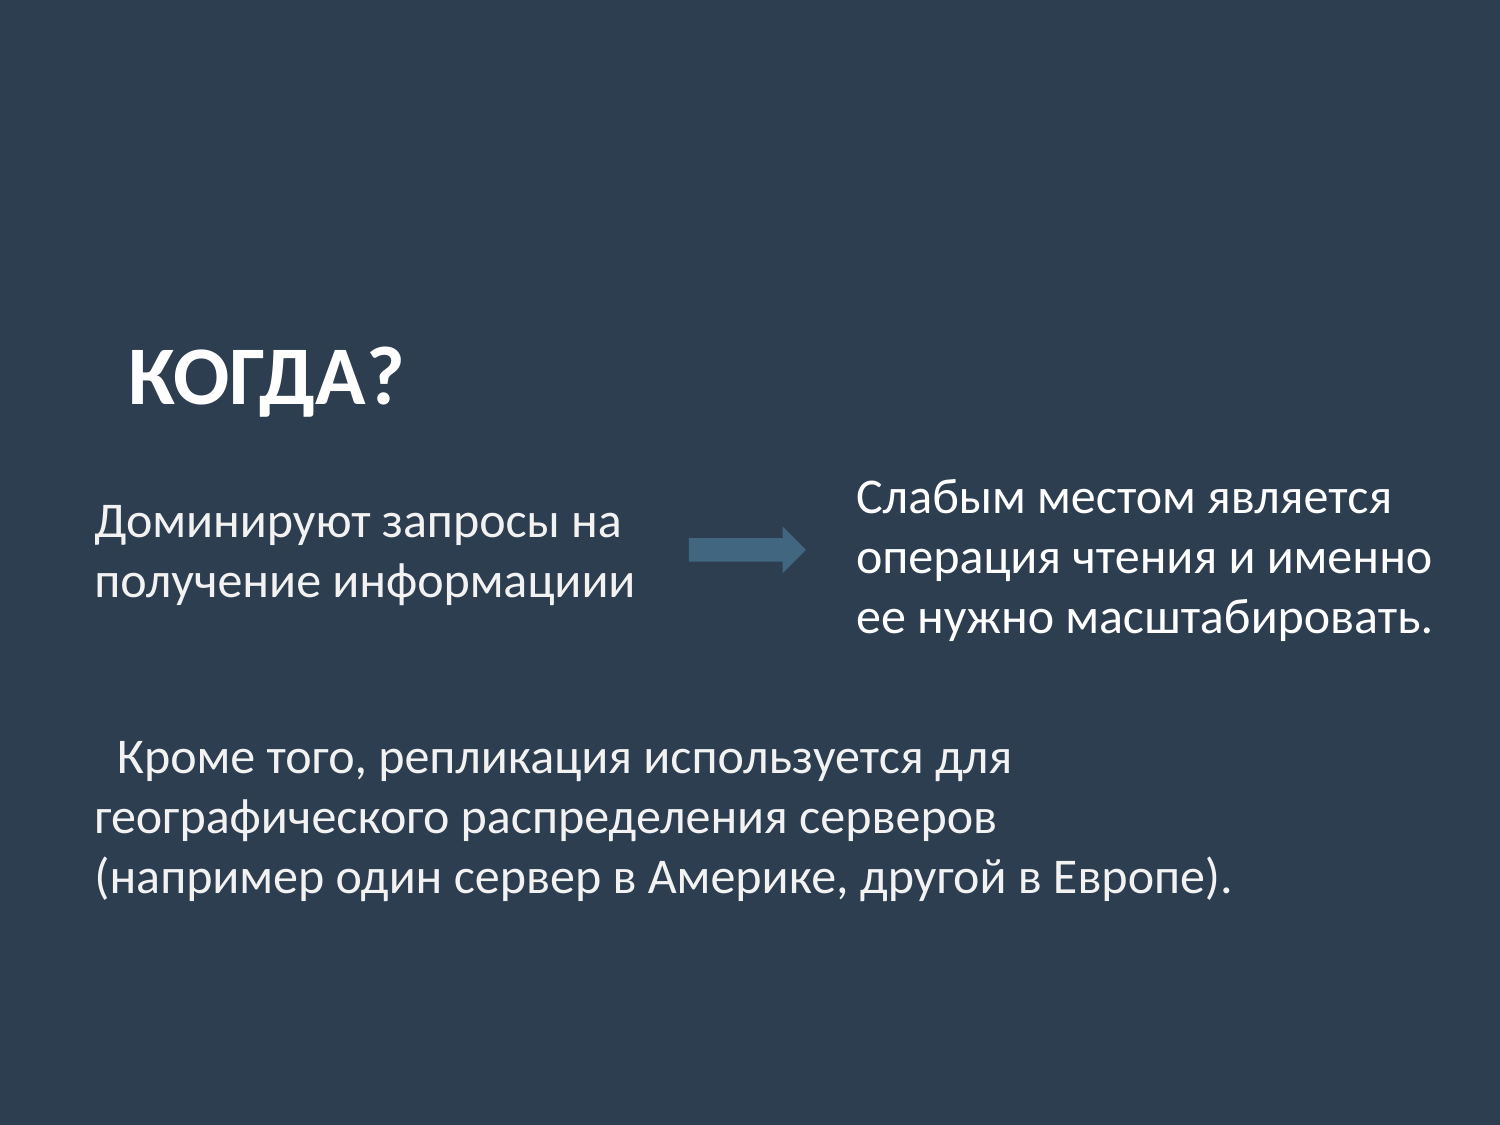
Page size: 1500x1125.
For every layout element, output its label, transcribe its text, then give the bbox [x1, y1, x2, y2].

text_box Кроме того, репликация используется для географического распределения серверов (например один сервер в Америке, другой в Европе). [79, 715, 1321, 911]
text_box Слабым местом является операция чтения и именно ее нужно масштабировать. [841, 456, 1498, 651]
text_box Доминируют запросы на получение информациии [79, 479, 701, 615]
text_box [687, 523, 808, 576]
text_box КОГДА? [114, 314, 420, 429]
